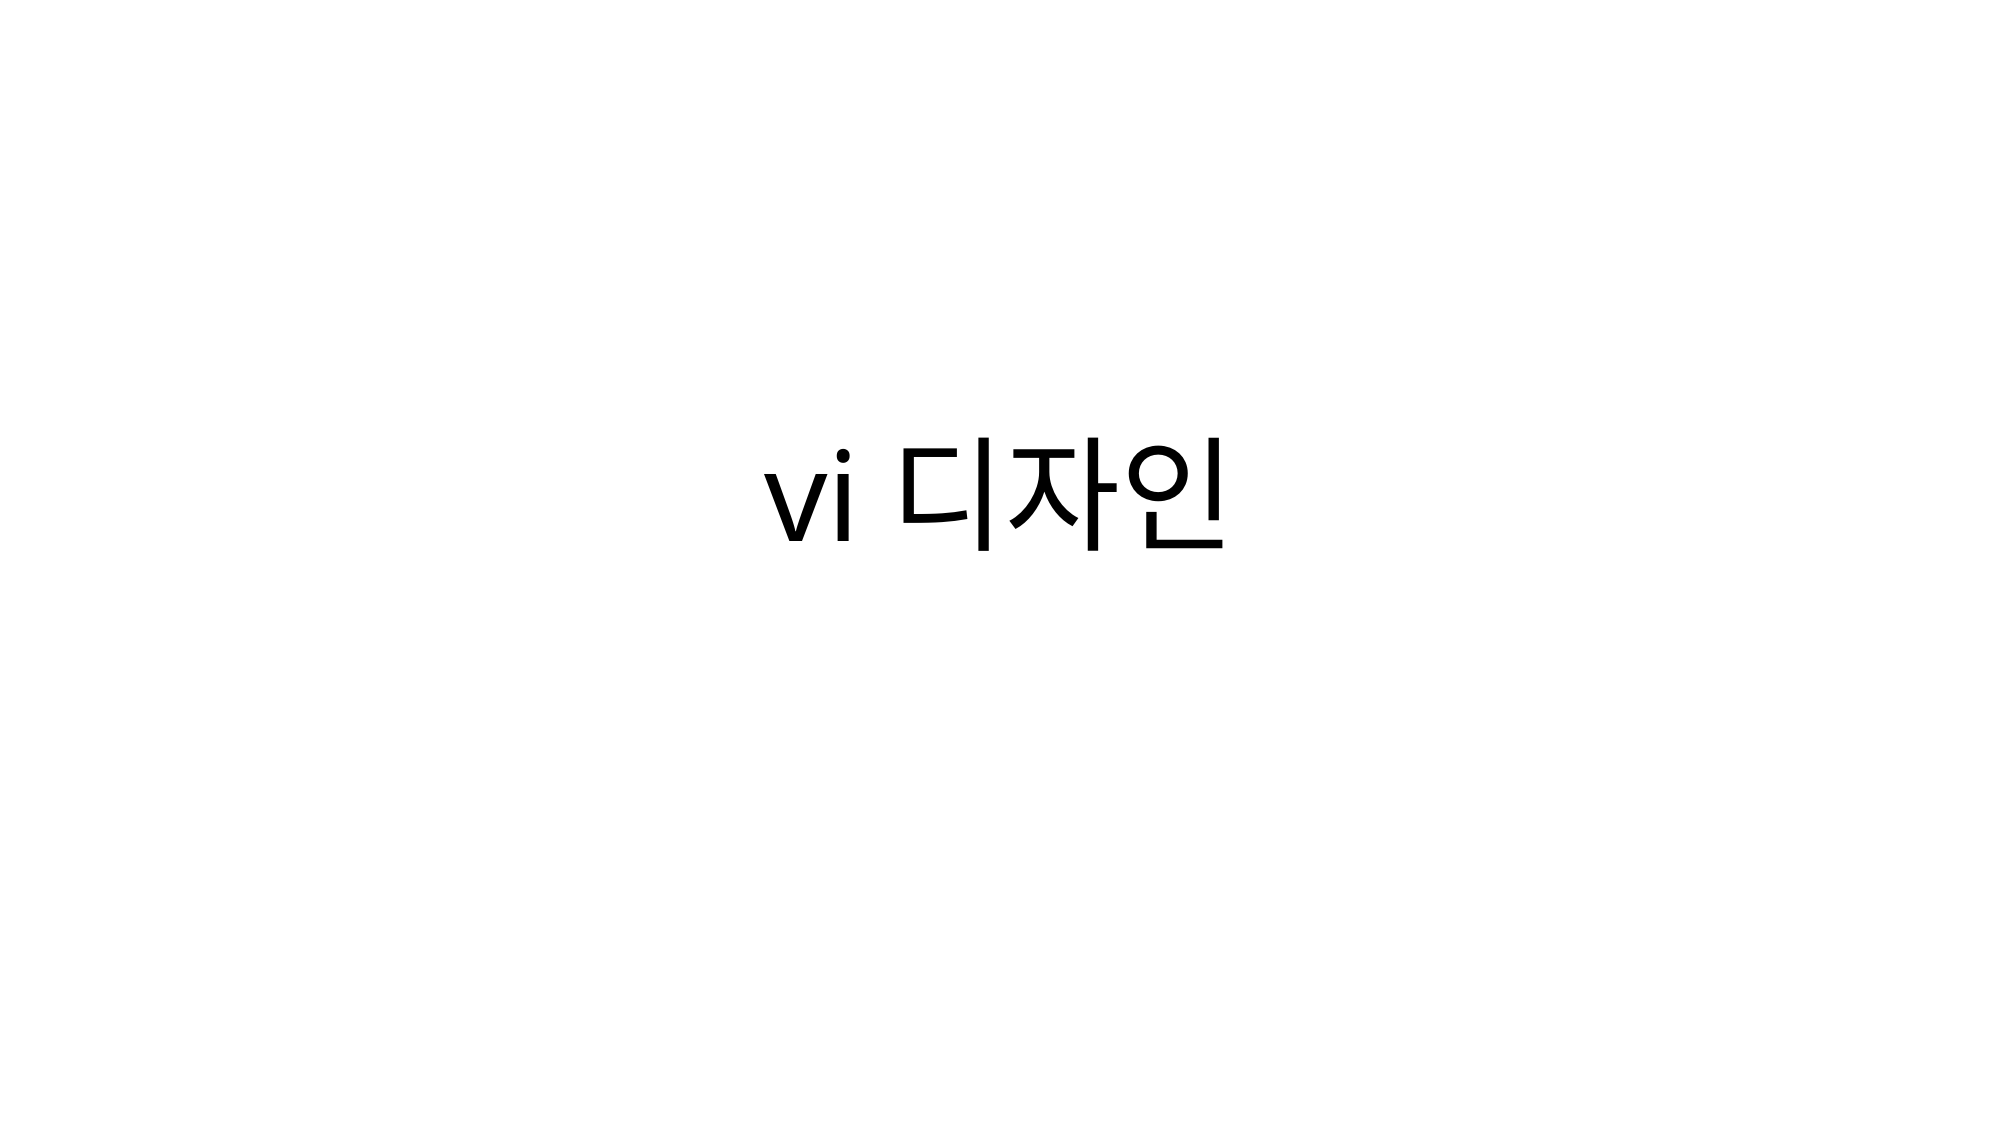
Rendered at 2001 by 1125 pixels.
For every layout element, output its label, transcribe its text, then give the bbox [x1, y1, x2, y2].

title vi디자인 [249, 184, 1750, 576]
